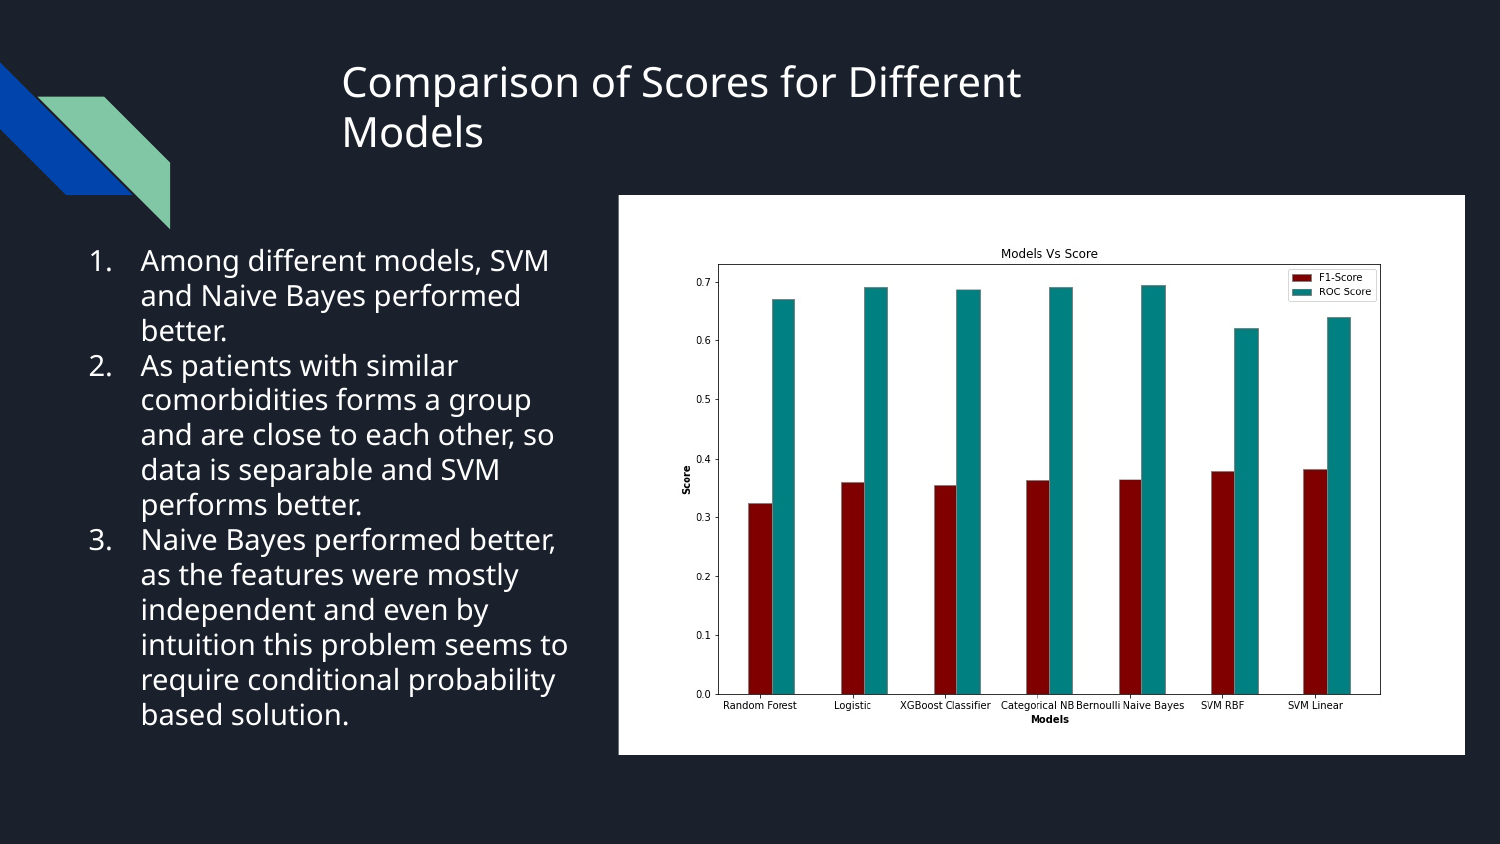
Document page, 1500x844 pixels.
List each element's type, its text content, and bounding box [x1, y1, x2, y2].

picture [618, 195, 1472, 755]
text_box Among different models, SVM and Naive Bayes performed better. As patients with similar comorbidities forms a group and are close to each other, so data is separable and SVM performs better. Naive Bayes performed better, as the features were mostly independent and even by intuition this problem seems to require conditional probability based solution. [50, 226, 600, 755]
text_box Comparison of Scores for Different Models [326, 41, 1165, 98]
